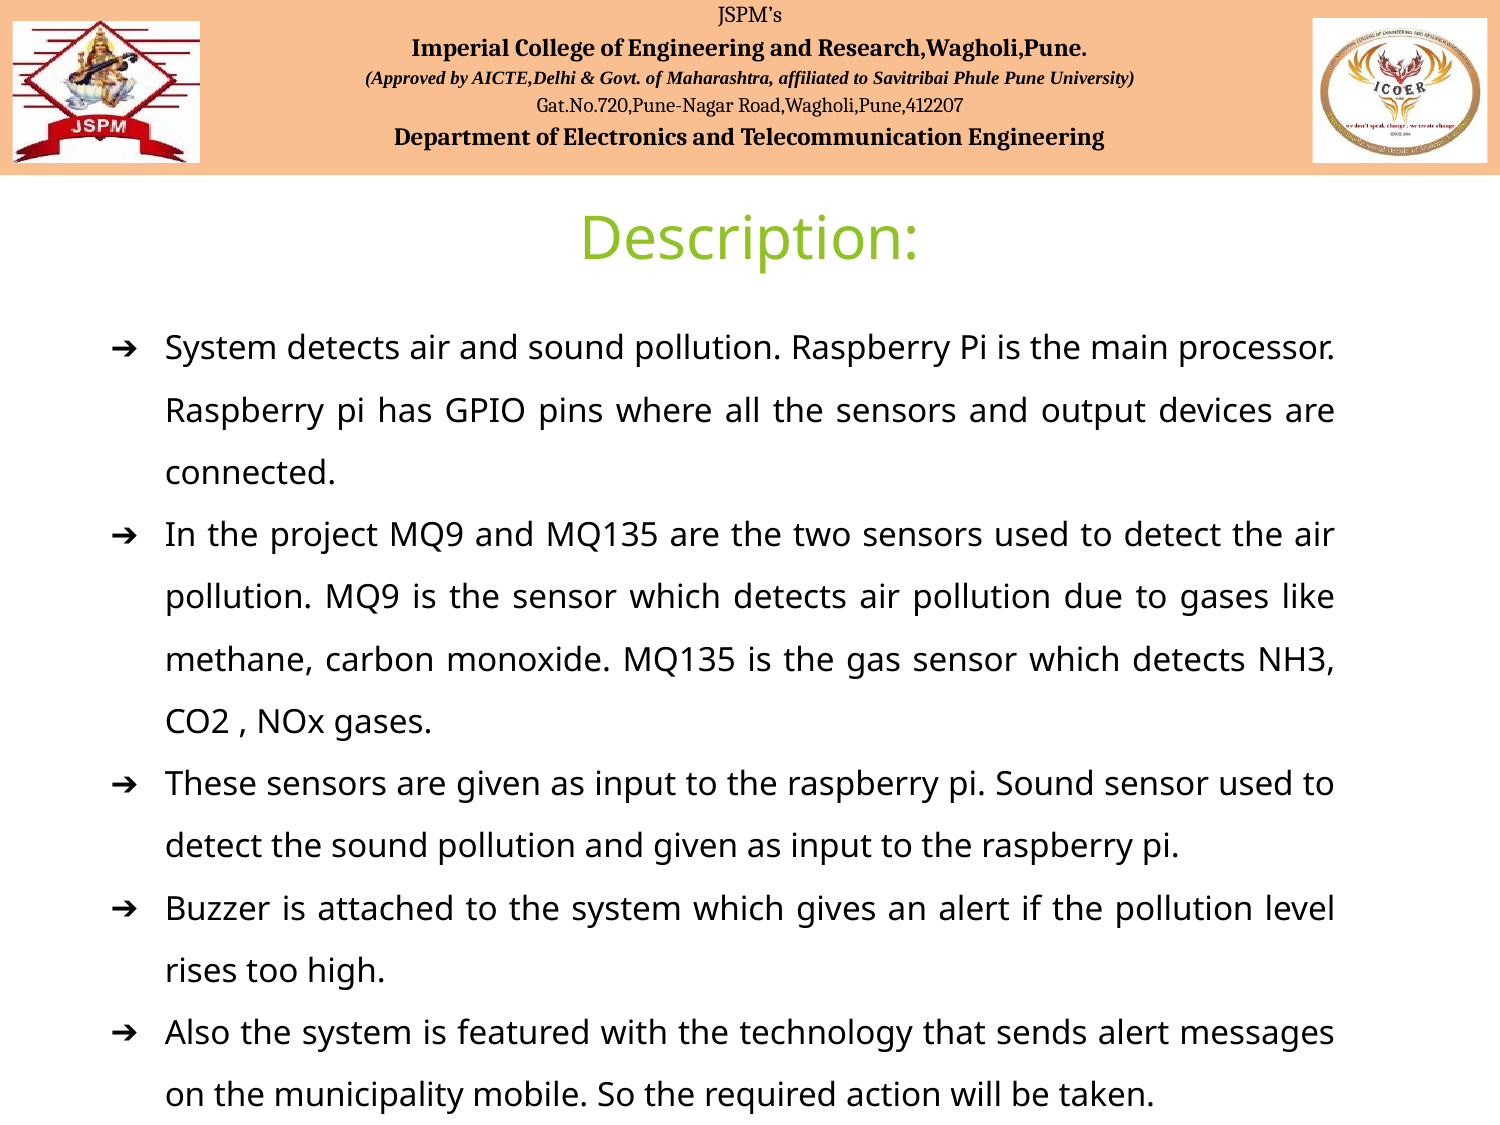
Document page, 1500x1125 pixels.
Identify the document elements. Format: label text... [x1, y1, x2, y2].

text_box Description: [237, 184, 1263, 287]
text_box System detects air and sound pollution. Raspberry Pi is the main processor. Raspberry pi has GPIO pins where all the sensors and output devices are connected. In the project MQ9 and MQ135 are the two sensors used to detect the air pollution. MQ9 is the sensor which detects air pollution due to gases like methane, carbon monoxide. MQ135 is the gas sensor which detects NH3, CO2 , NOx gases. These sensors are given as input to the raspberry pi. Sound sensor used to detect the sound pollution and given as input to the raspberry pi. Buzzer is attached to the system which gives an alert if the pollution level rises too high. Also the system is featured with the technology that sends alert messages on the municipality mobile. So the required action will be taken. [74, 289, 1463, 1125]
text_box [12, 21, 200, 163]
text_box JSPM’s Imperial College of Engineering and Research,Wagholi,Pune. (Approved by AICTE,Delhi & Govt. of Maharashtra, affiliated to Savitribai Phule Pune University) Gat.No.720,Pune-Nagar Road,Wagholi,Pune,412207 Department of Electronics and Telecommunication Engineering [0, 0, 1500, 176]
text_box [1312, 18, 1488, 163]
